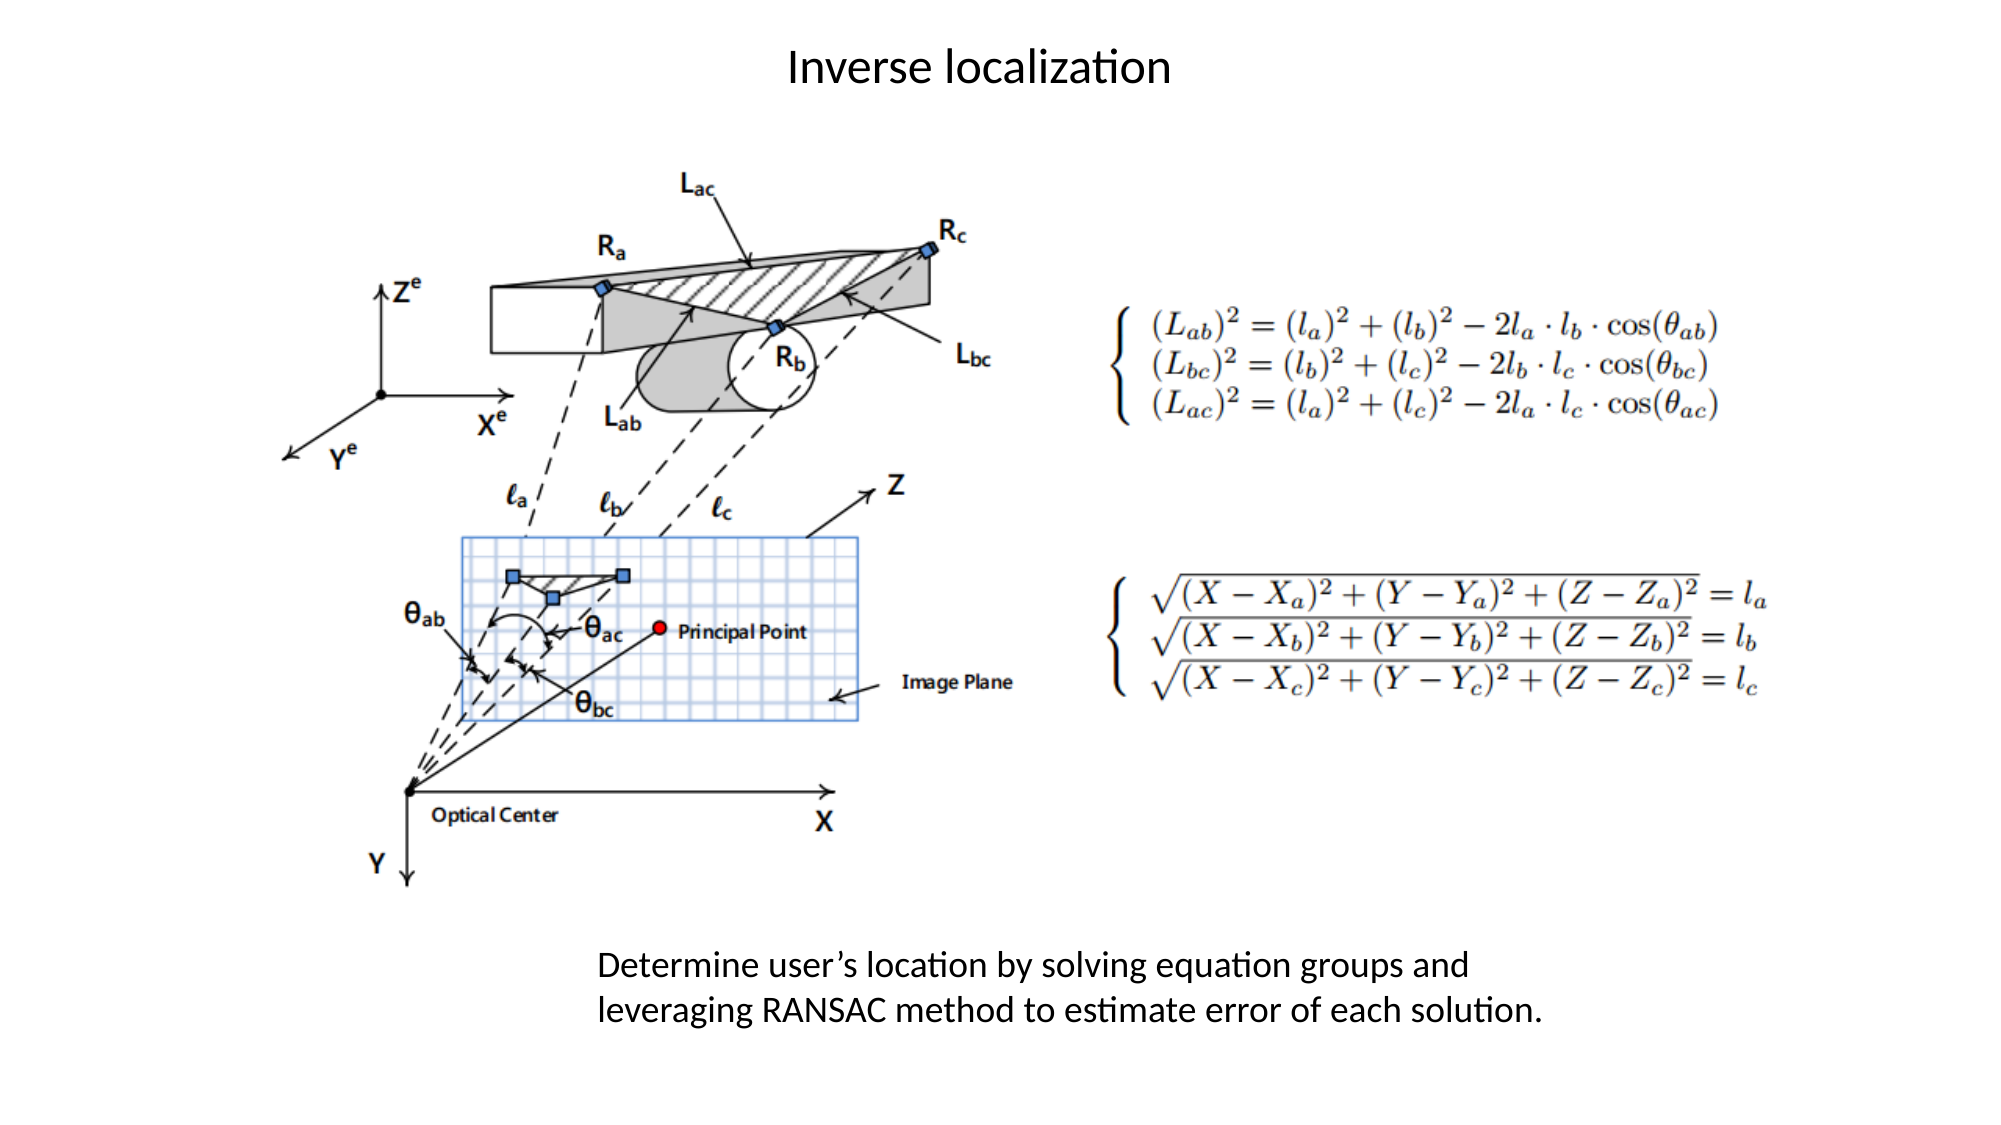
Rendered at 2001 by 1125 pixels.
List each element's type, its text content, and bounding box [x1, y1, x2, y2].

text_box Inverse localization [772, 26, 1188, 102]
picture [218, 171, 1028, 916]
text_box Determine user’s location by solving equation groups and leveraging RANSAC method to estimate error of each solution. [582, 932, 1618, 1037]
picture [1078, 291, 1732, 443]
picture [1078, 555, 1779, 708]
